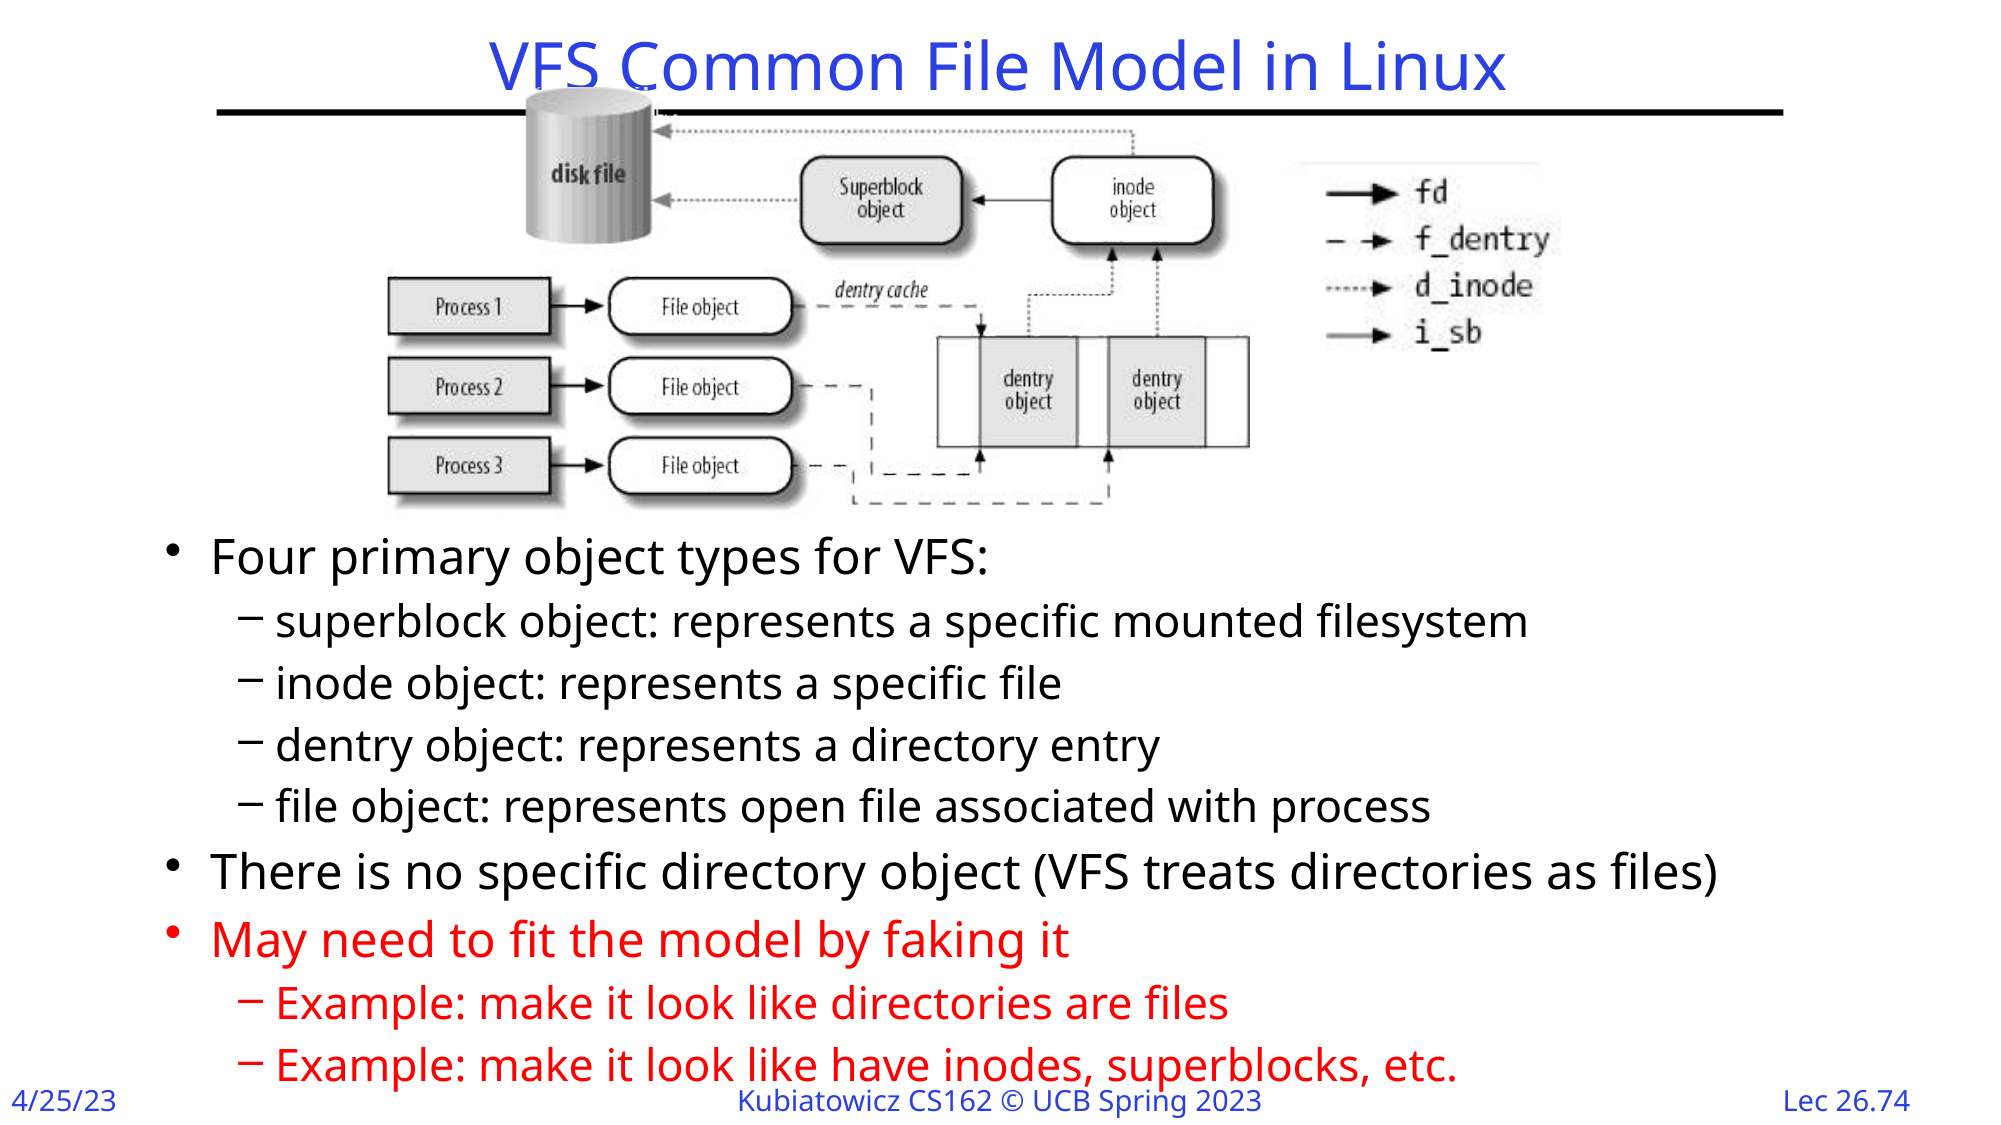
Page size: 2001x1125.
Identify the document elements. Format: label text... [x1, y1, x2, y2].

title VFS Common File Model in Linux [216, 24, 1784, 113]
picture [1287, 162, 1562, 359]
picture [387, 87, 1251, 520]
list Four primary object types for VFS: superblock object: represents a specific mounted filesystem inode object: represents a specific file dentry object: represents a directory entry file object: represents open file associated with process There is no specific directory object (VFS treats directories as files) May need to fit the model by faking it Example: make it look like directories are files Example: make it look like have inodes, superblocks, etc. [150, 525, 1838, 1102]
